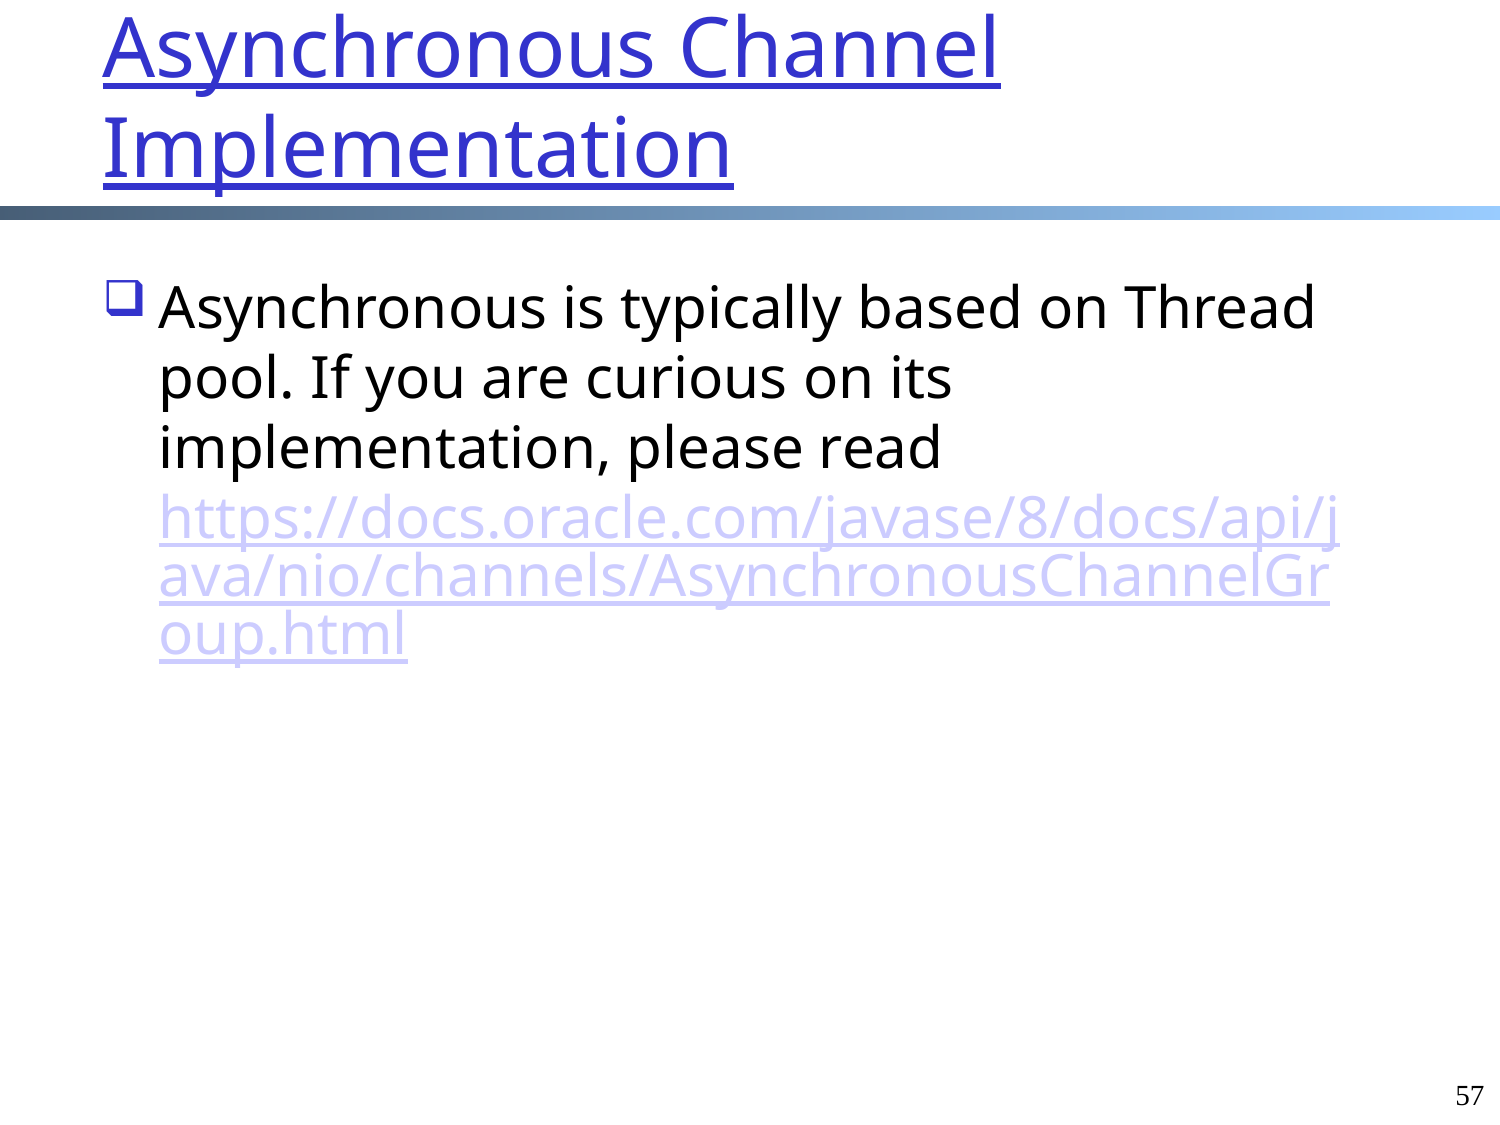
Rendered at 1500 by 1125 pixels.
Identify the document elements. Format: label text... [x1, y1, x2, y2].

slide_number 57 [1424, 1068, 1500, 1125]
list Asynchronous is typically based on Thread pool. If you are curious on its implementation, please read https://docs.oracle.com/javase/8/docs/api/java/nio/channels/AsynchronousChannelGroup.html [87, 262, 1363, 1025]
title Asynchronous Channel Implementation [87, 0, 1363, 188]
